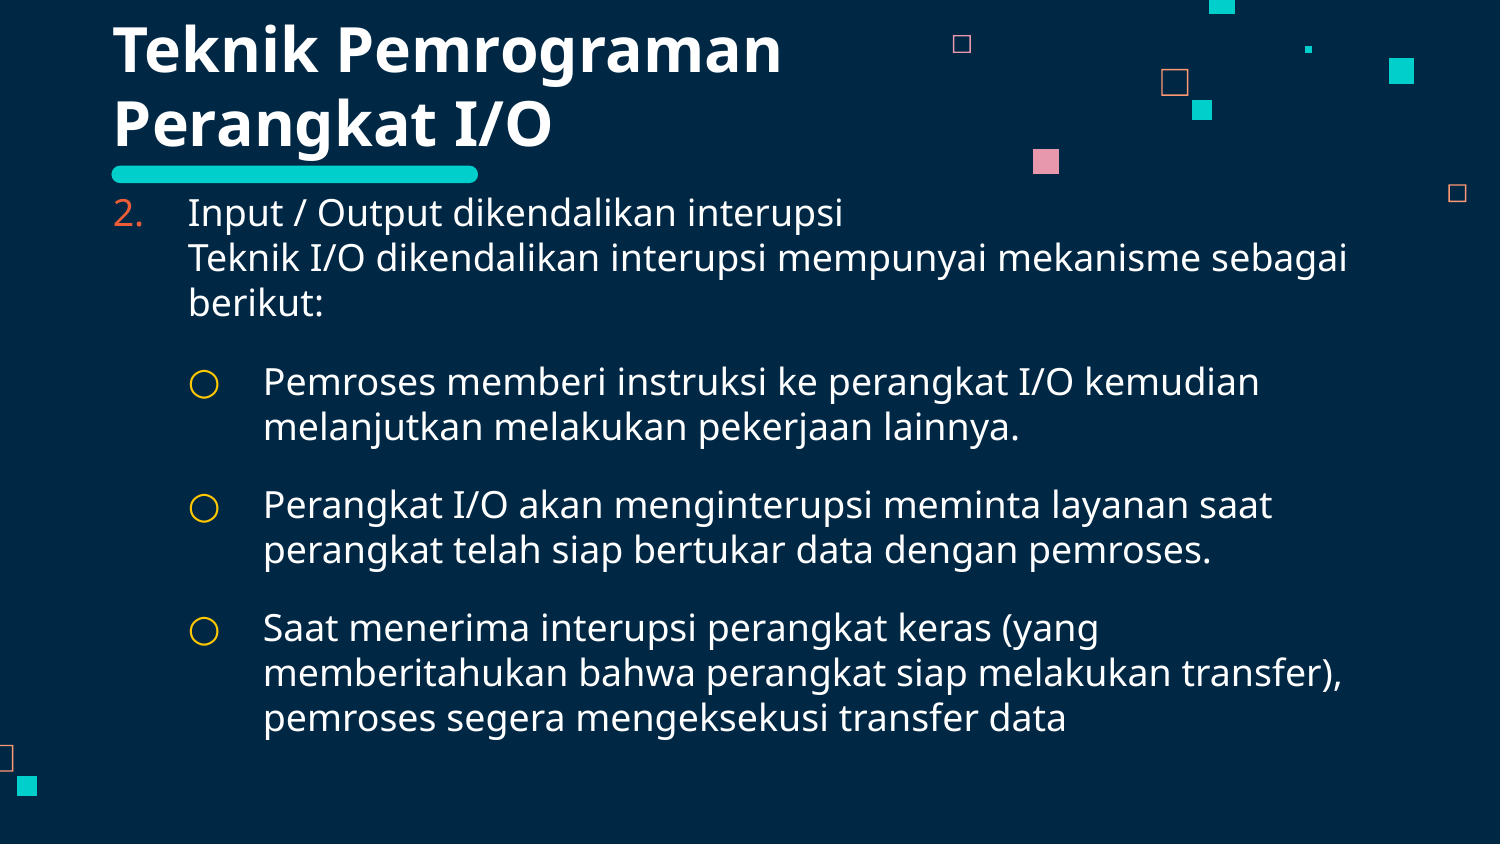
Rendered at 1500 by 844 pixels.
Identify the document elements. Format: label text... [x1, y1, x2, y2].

list Input / Output dikendalikan interupsi Teknik I/O dikendalikan interupsi mempunyai mekanisme sebagai berikut: Pemroses memberi instruksi ke perangkat I/O kemudian melanjutkan melakukan pekerjaan lainnya. Perangkat I/O akan menginterupsi meminta layanan saat perangkat telah siap bertukar data dengan pemroses. Saat menerima interupsi perangkat keras (yang memberitahukan bahwa perangkat siap melakukan transfer), pemroses segera mengeksekusi transfer data [97, 174, 1389, 796]
text_box [111, 165, 478, 184]
title Teknik Pemrograman Perangkat I/O [97, 79, 1062, 175]
